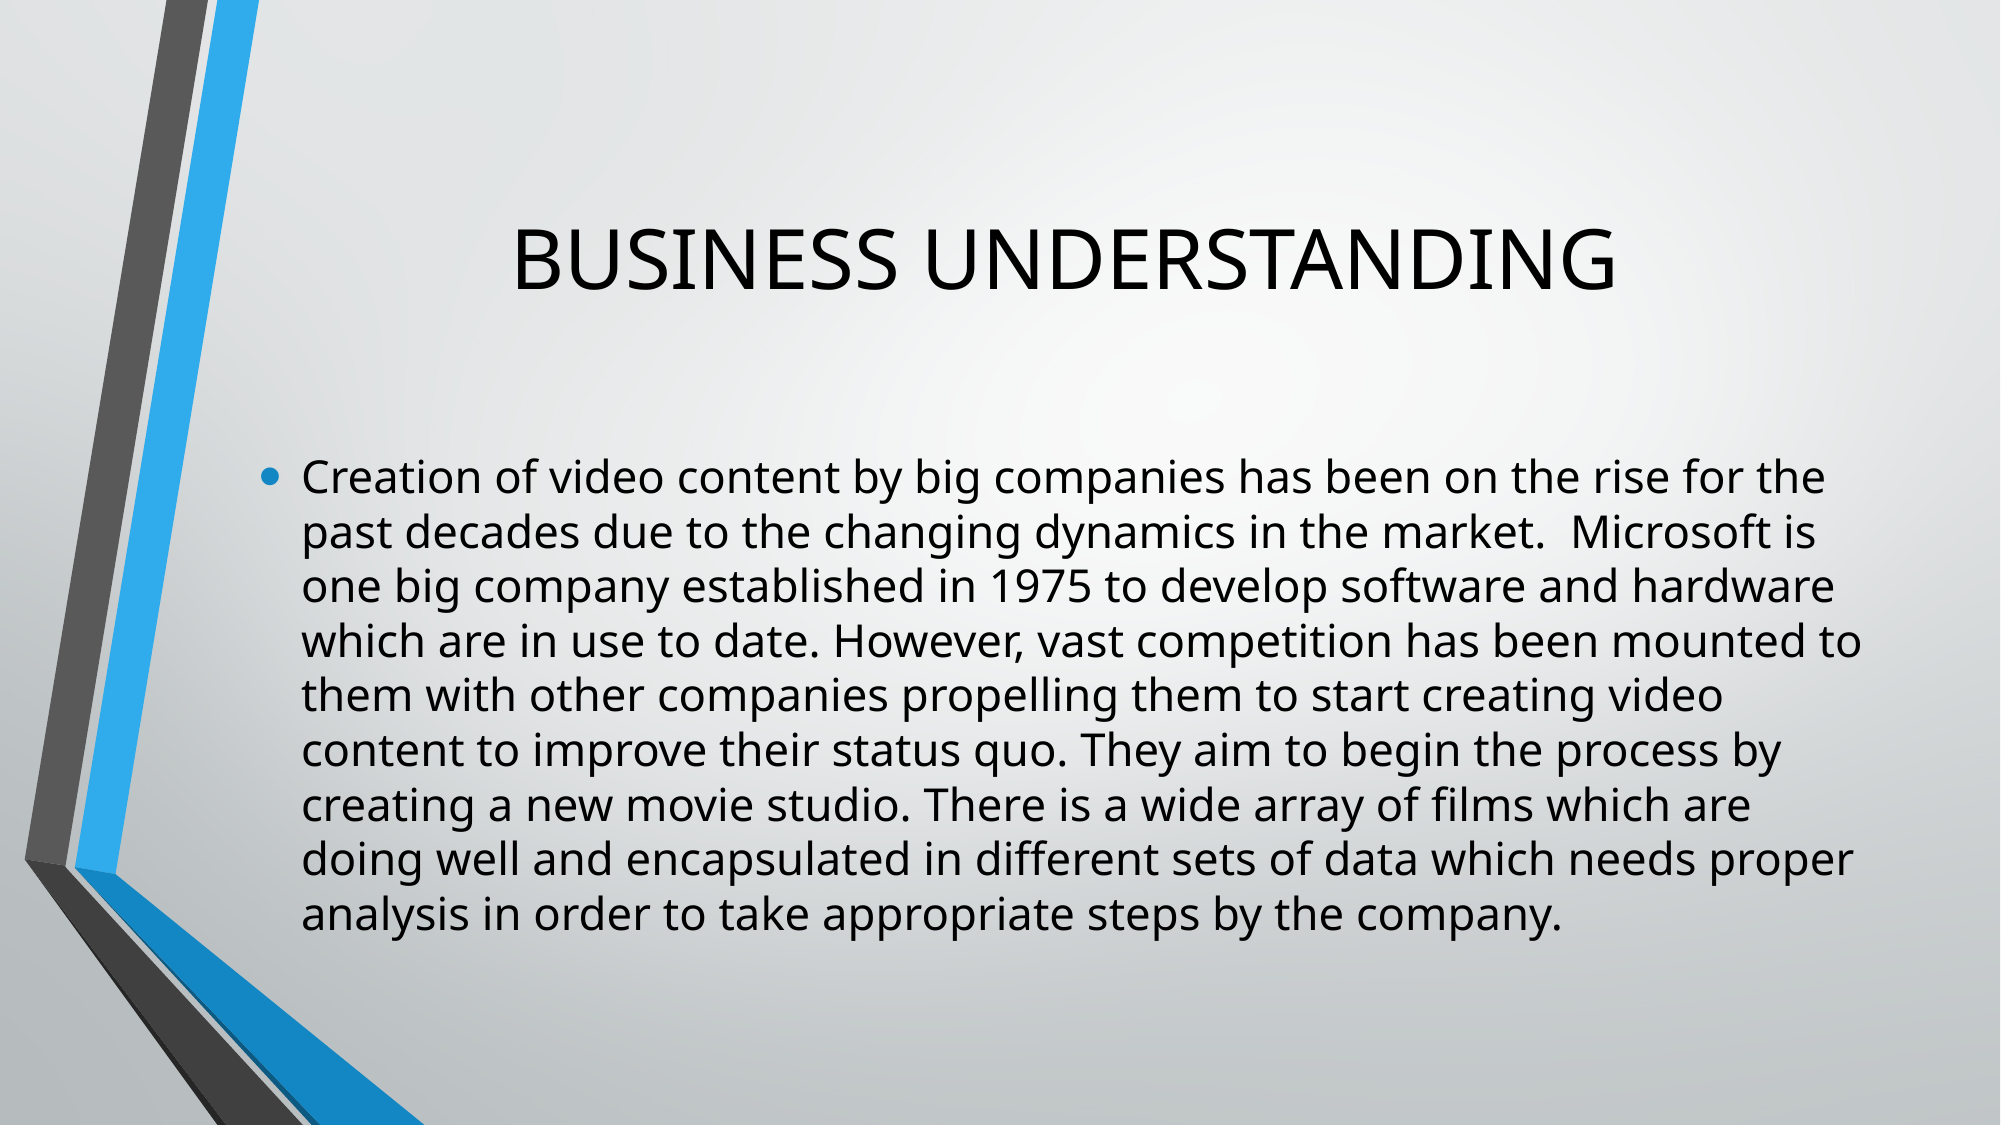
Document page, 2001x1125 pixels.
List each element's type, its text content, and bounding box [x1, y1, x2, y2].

list Creation of video content by big companies has been on the rise for the past decades due to the changing dynamics in the market. Microsoft is one big company established in 1975 to develop software and hardware which are in use to date. However, vast competition has been mounted to them with other companies propelling them to start creating video content to improve their status quo. They aim to begin the process by creating a new movie studio. There is a wide array of films which are doing well and encapsulated in different sets of data which needs proper analysis in order to take appropriate steps by the company. [243, 437, 1887, 950]
title BUSINESS UNDERSTANDING [243, 112, 1887, 400]
